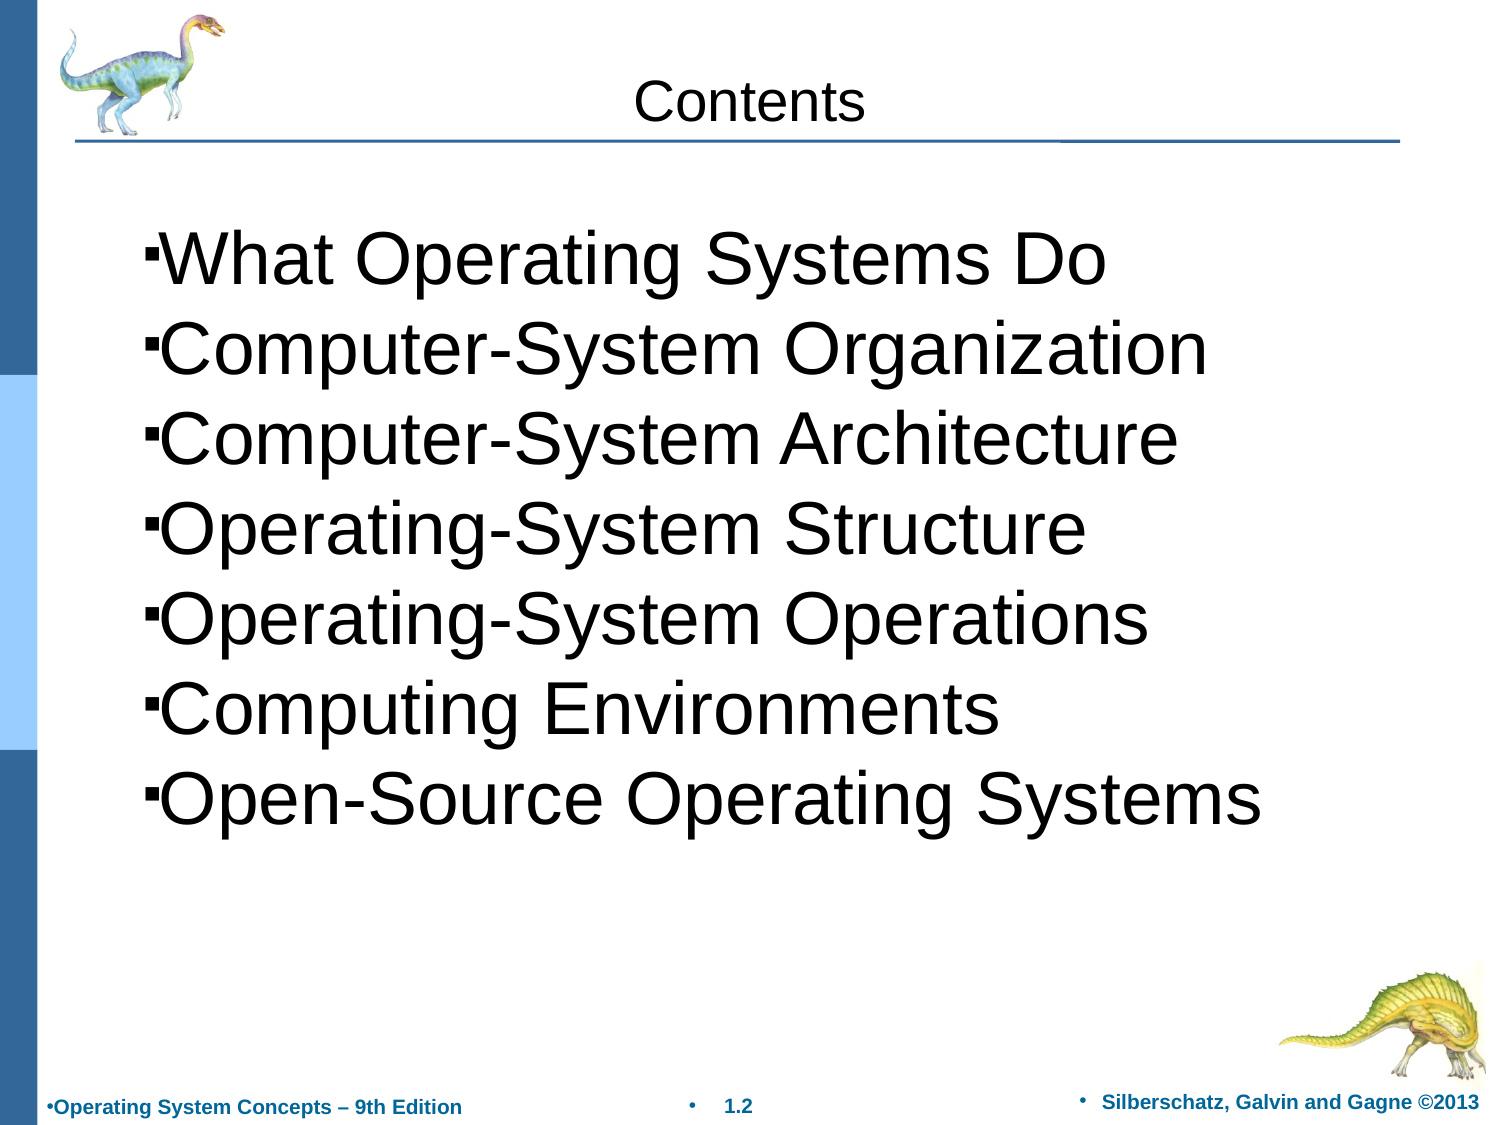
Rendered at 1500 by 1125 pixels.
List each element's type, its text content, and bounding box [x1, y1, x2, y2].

text_box What Operating Systems Do Computer-System Organization Computer-System Architecture Operating-System Structure Operating-System Operations Computing Environments Open-Source Operating Systems [132, 202, 1483, 946]
picture [46, 0, 243, 149]
text_box Contents [74, 45, 1425, 141]
picture [1275, 959, 1486, 1090]
